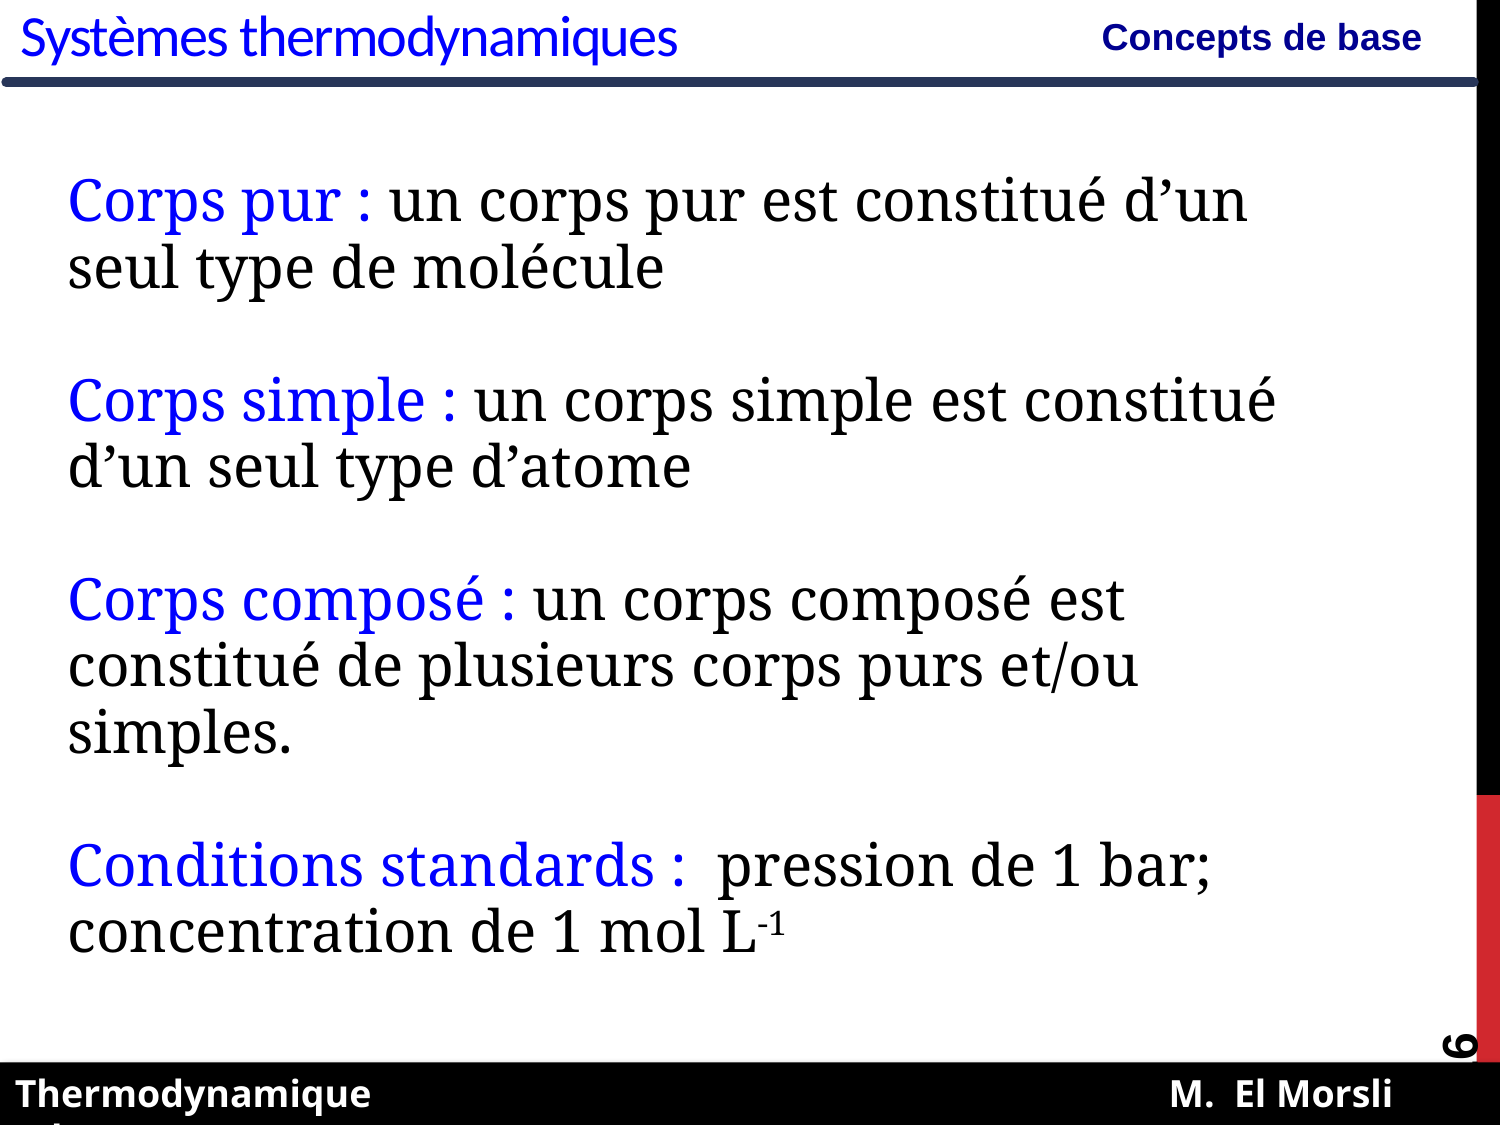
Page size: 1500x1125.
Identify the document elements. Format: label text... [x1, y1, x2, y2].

text_box Concepts de base [1086, 5, 1478, 66]
text_box Corps pur : un corps pur est constitué d’un seul type de molécule Corps simple : un corps simple est constitué d’un seul type d’atome Corps composé : un corps composé est constitué de plusieurs corps purs et/ou simples. Conditions standards : pression de 1 bar; concentration de 1 mol L-1 [52, 161, 1363, 1044]
text_box Thermodynamique M. El Morsli (Ph.D) [0, 1062, 1500, 1125]
slide_number 16 [1427, 887, 1488, 1104]
text_box Systèmes thermodynamiques [5, 0, 1468, 67]
